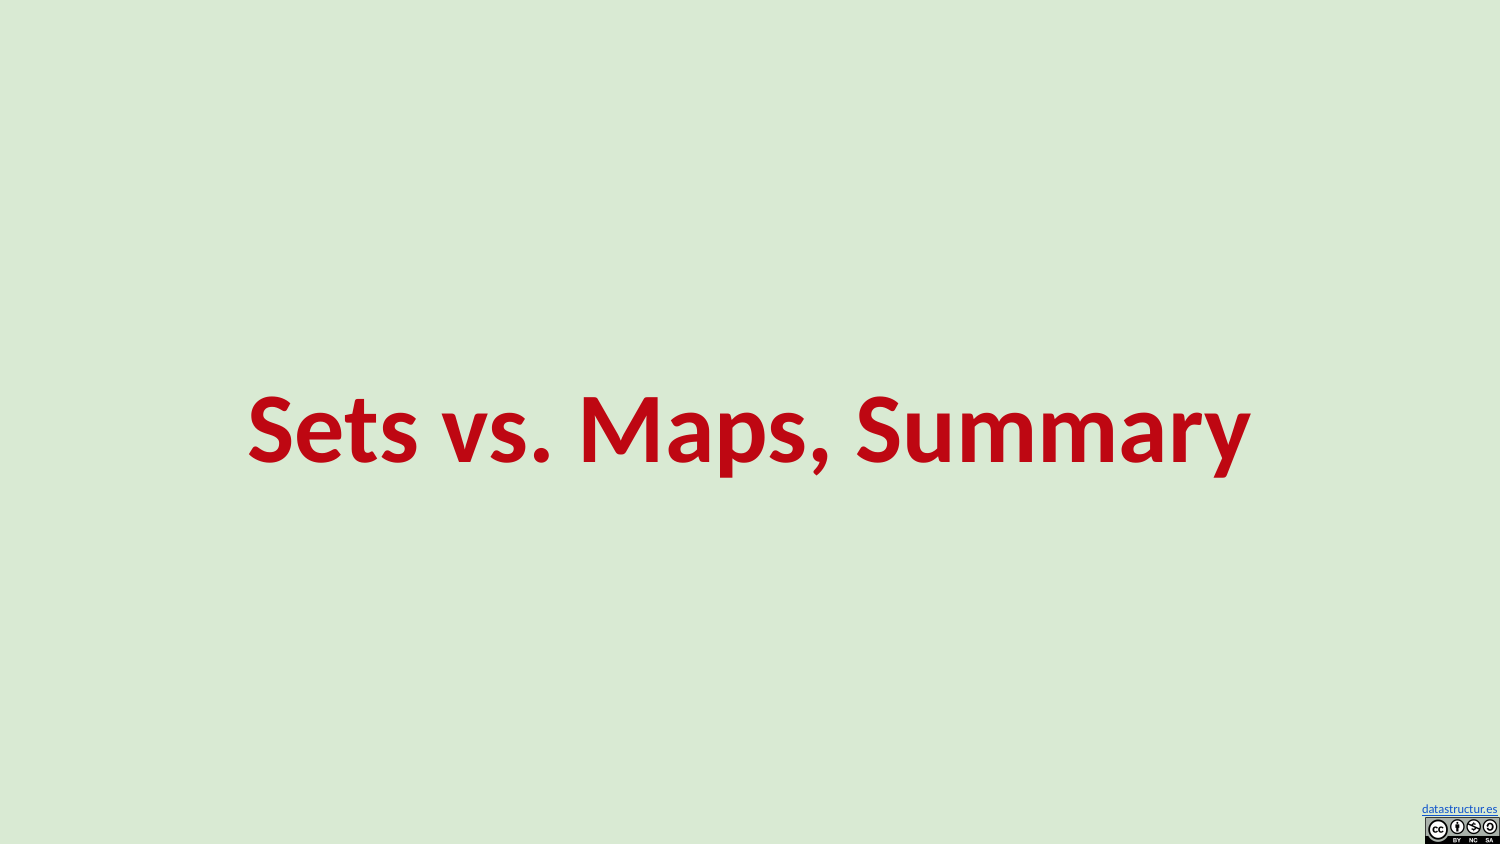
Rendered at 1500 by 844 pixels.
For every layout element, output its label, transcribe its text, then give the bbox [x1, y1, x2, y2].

title Sets vs. Maps, Summary [152, 346, 1348, 498]
picture [1425, 817, 1500, 844]
